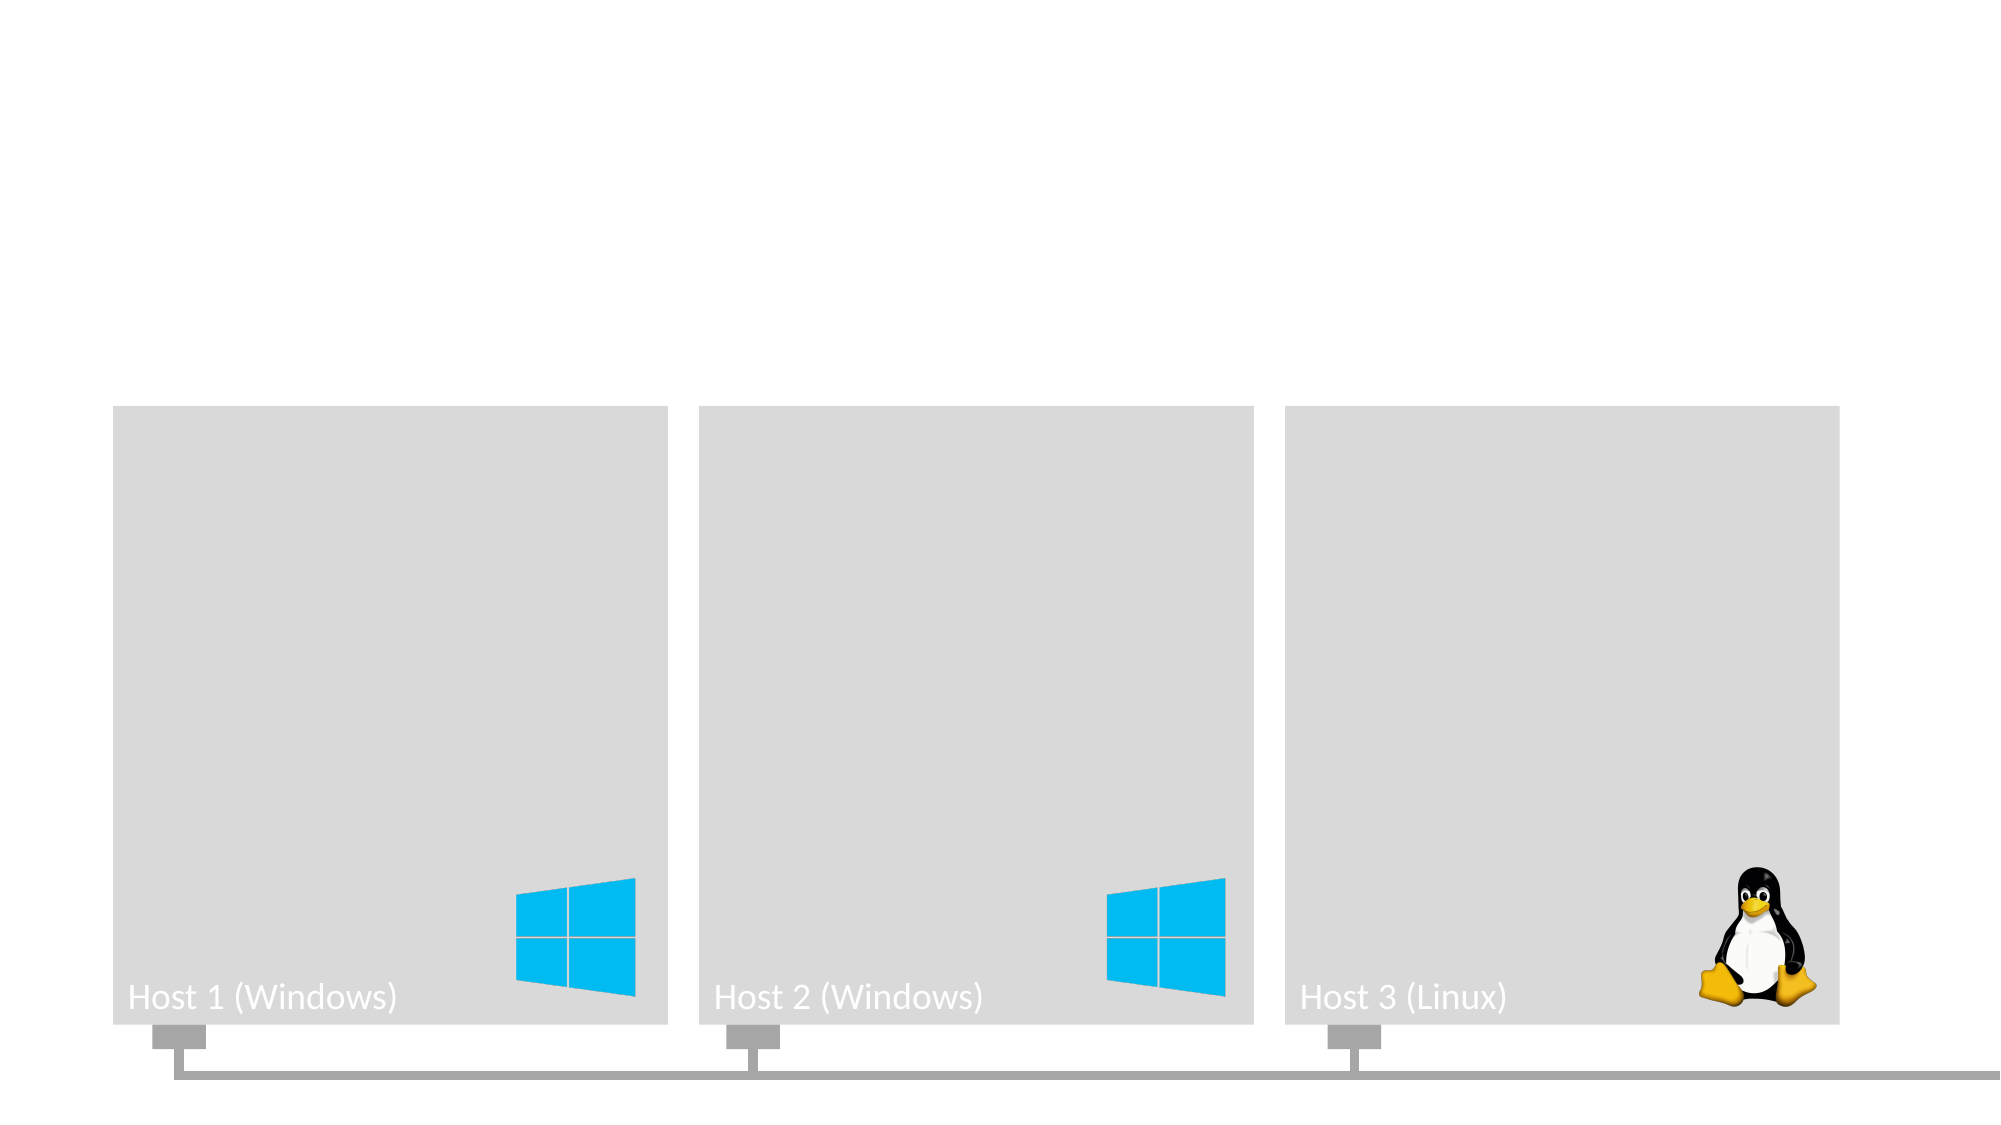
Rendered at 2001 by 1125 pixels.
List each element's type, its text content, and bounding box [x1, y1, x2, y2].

picture [492, 875, 643, 1024]
picture [1691, 858, 1823, 1013]
picture [1083, 875, 1233, 1024]
text_box Host 1 (Windows) [112, 405, 669, 1026]
text_box Host 3 (Linux) [1284, 405, 1841, 1024]
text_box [152, 1024, 2000, 1081]
text_box Host 2 (Windows) [698, 405, 1255, 1024]
